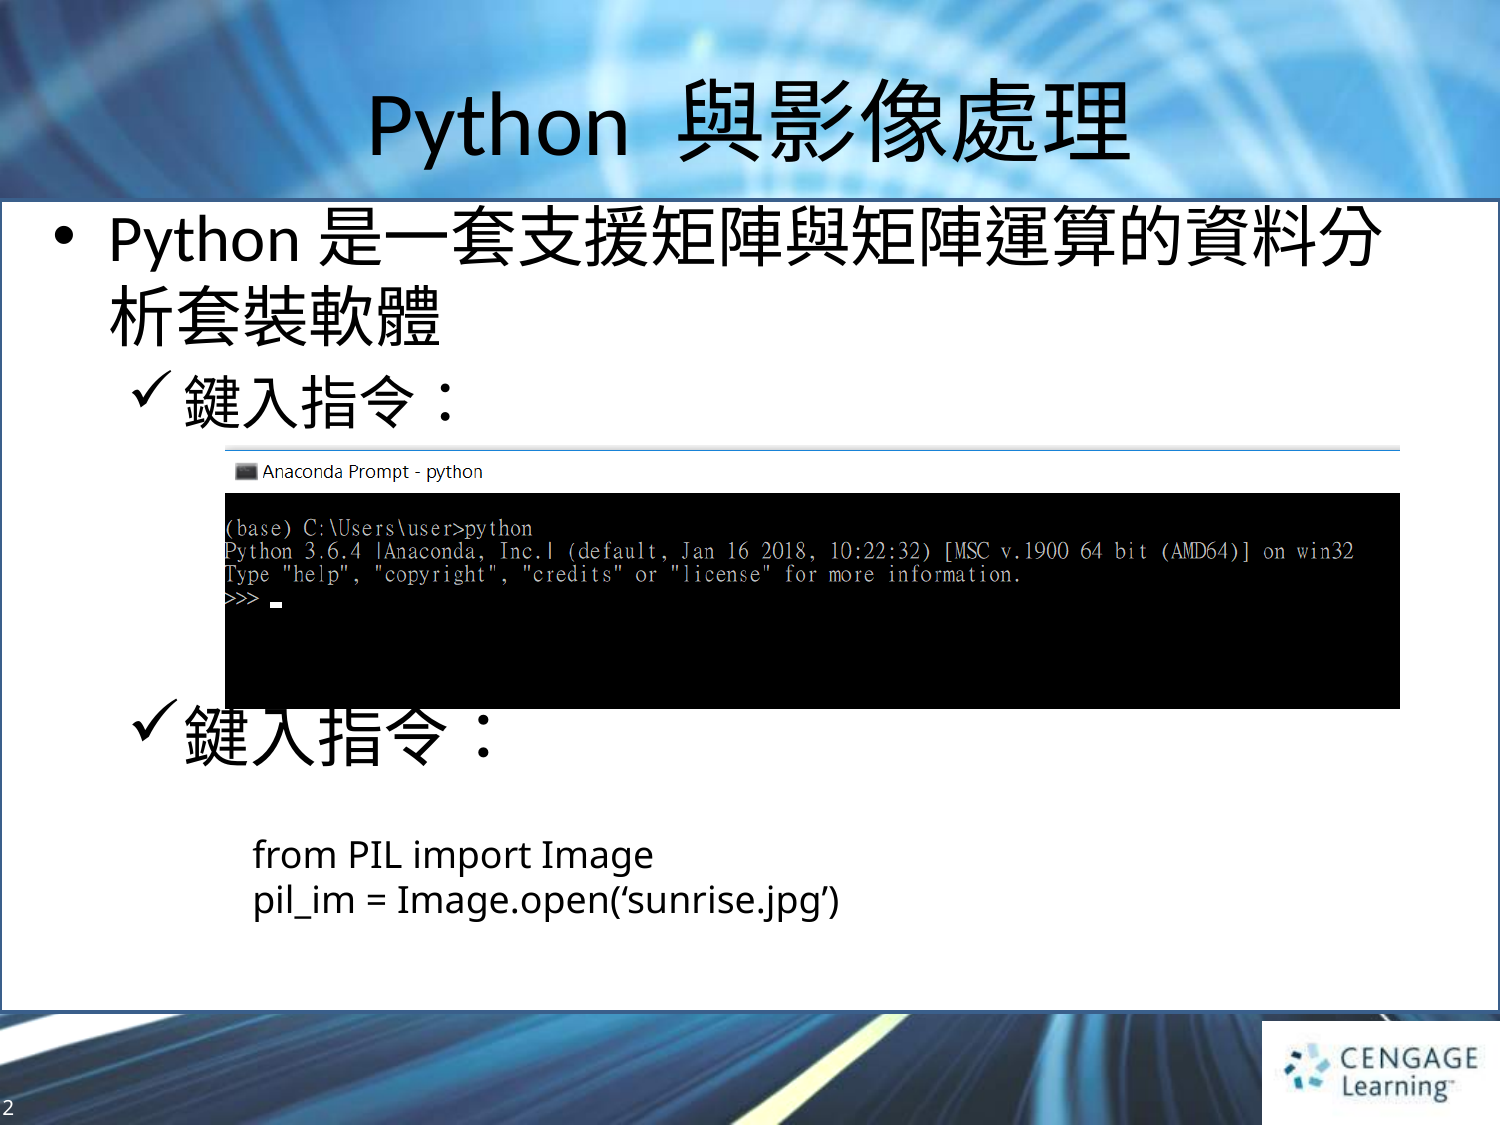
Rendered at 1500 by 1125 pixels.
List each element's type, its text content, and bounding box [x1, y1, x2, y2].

picture [1262, 1021, 1500, 1125]
text_box Python是一套支援矩陣與矩陣運算的資料分析套裝軟體 鍵入指令： 鍵入指令： [37, 187, 1463, 930]
text_box from PIL import Image pil_im = Image.open(‘sunrise.jpg’) [237, 823, 988, 929]
picture [224, 445, 1401, 709]
title Python 與影像處理 [75, 24, 1425, 187]
